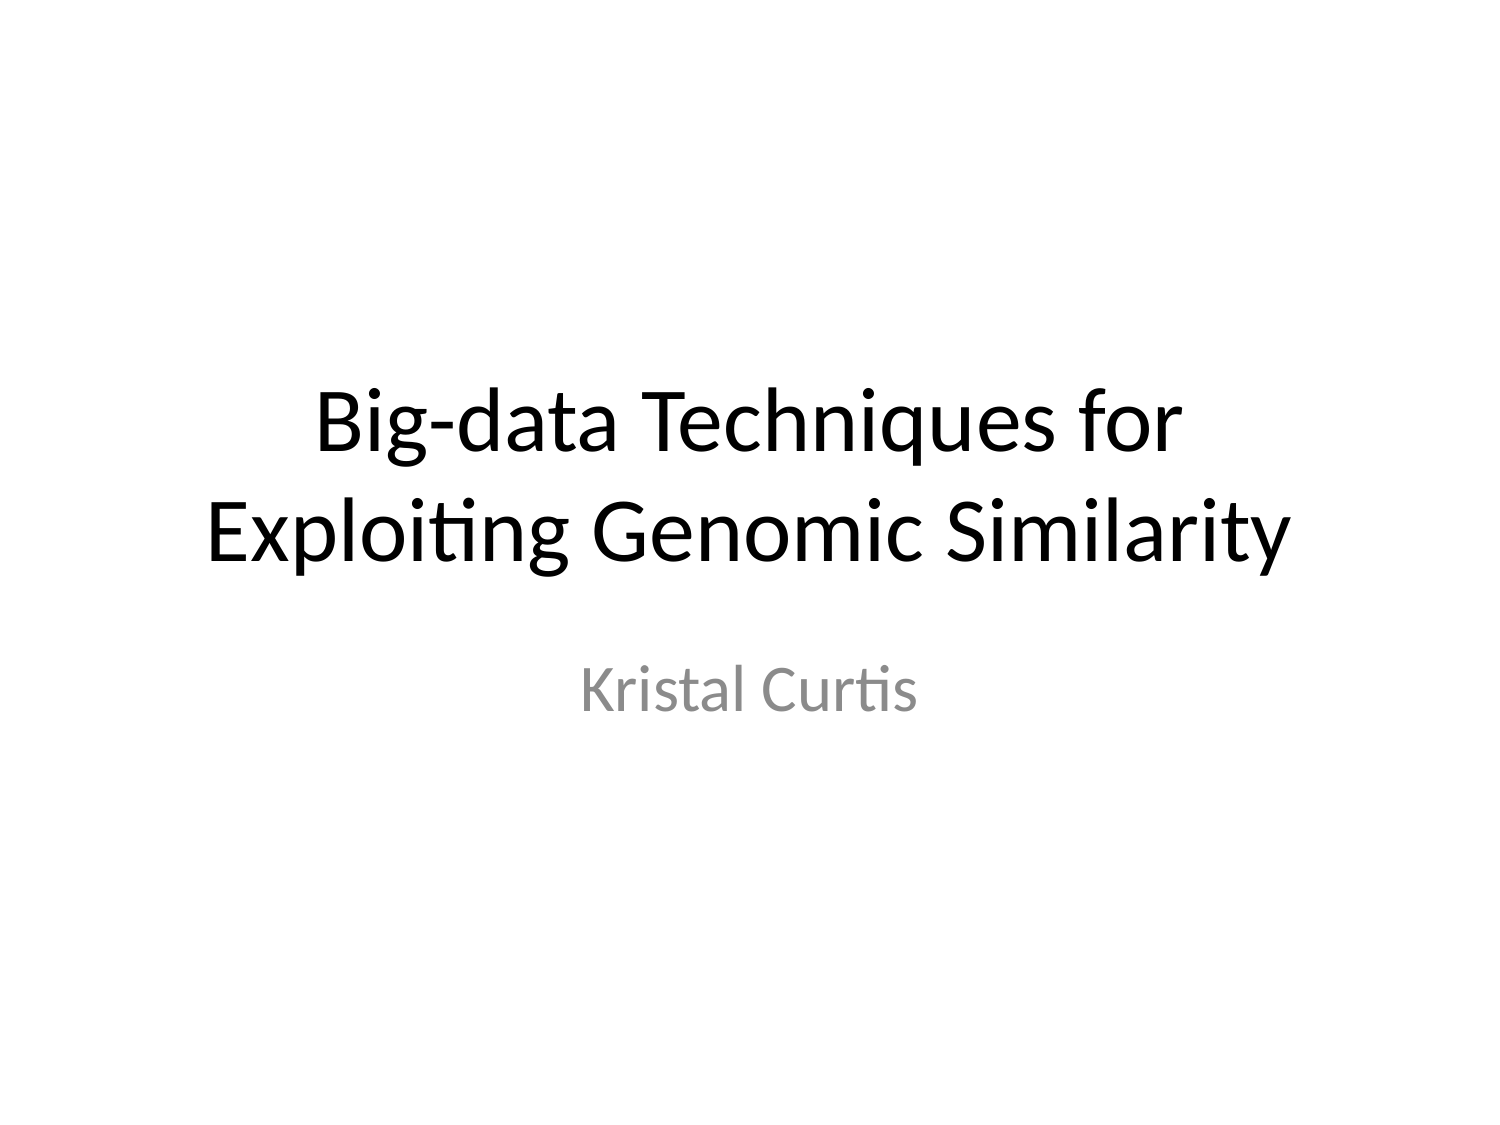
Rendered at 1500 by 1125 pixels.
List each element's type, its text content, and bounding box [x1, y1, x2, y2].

subtitle Kristal Curtis [225, 637, 1275, 925]
title Big-data Techniques for Exploiting Genomic Similarity [112, 349, 1388, 591]
